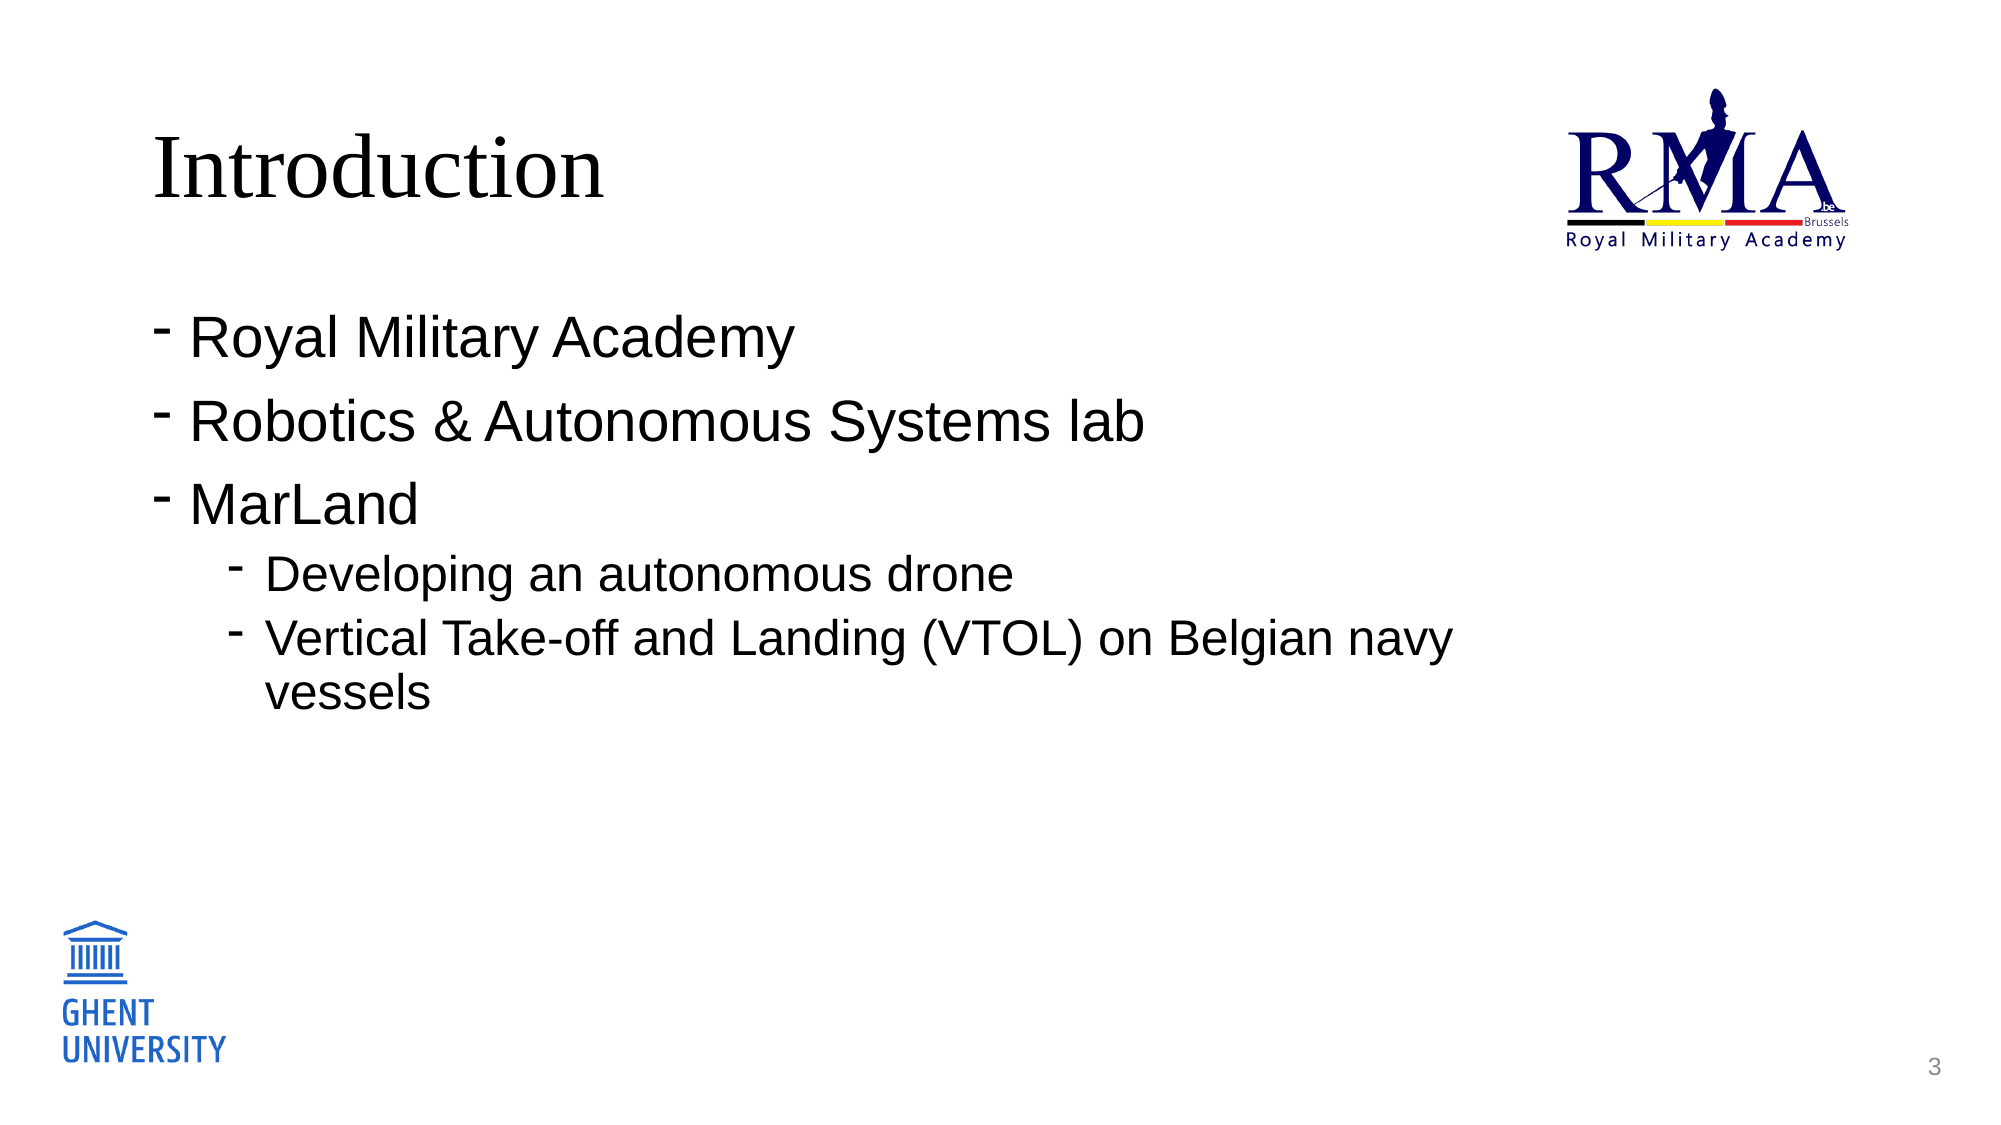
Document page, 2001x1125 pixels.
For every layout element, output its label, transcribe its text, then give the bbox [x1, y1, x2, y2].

list Royal Military Academy Robotics & Autonomous Systems lab MarLand Developing an autonomous drone Vertical Take-off and Landing (VTOL) on Belgian navy vessels [137, 299, 1551, 1014]
title Introduction [137, 59, 1955, 278]
picture [1550, 76, 1863, 260]
picture [0, 872, 316, 1125]
